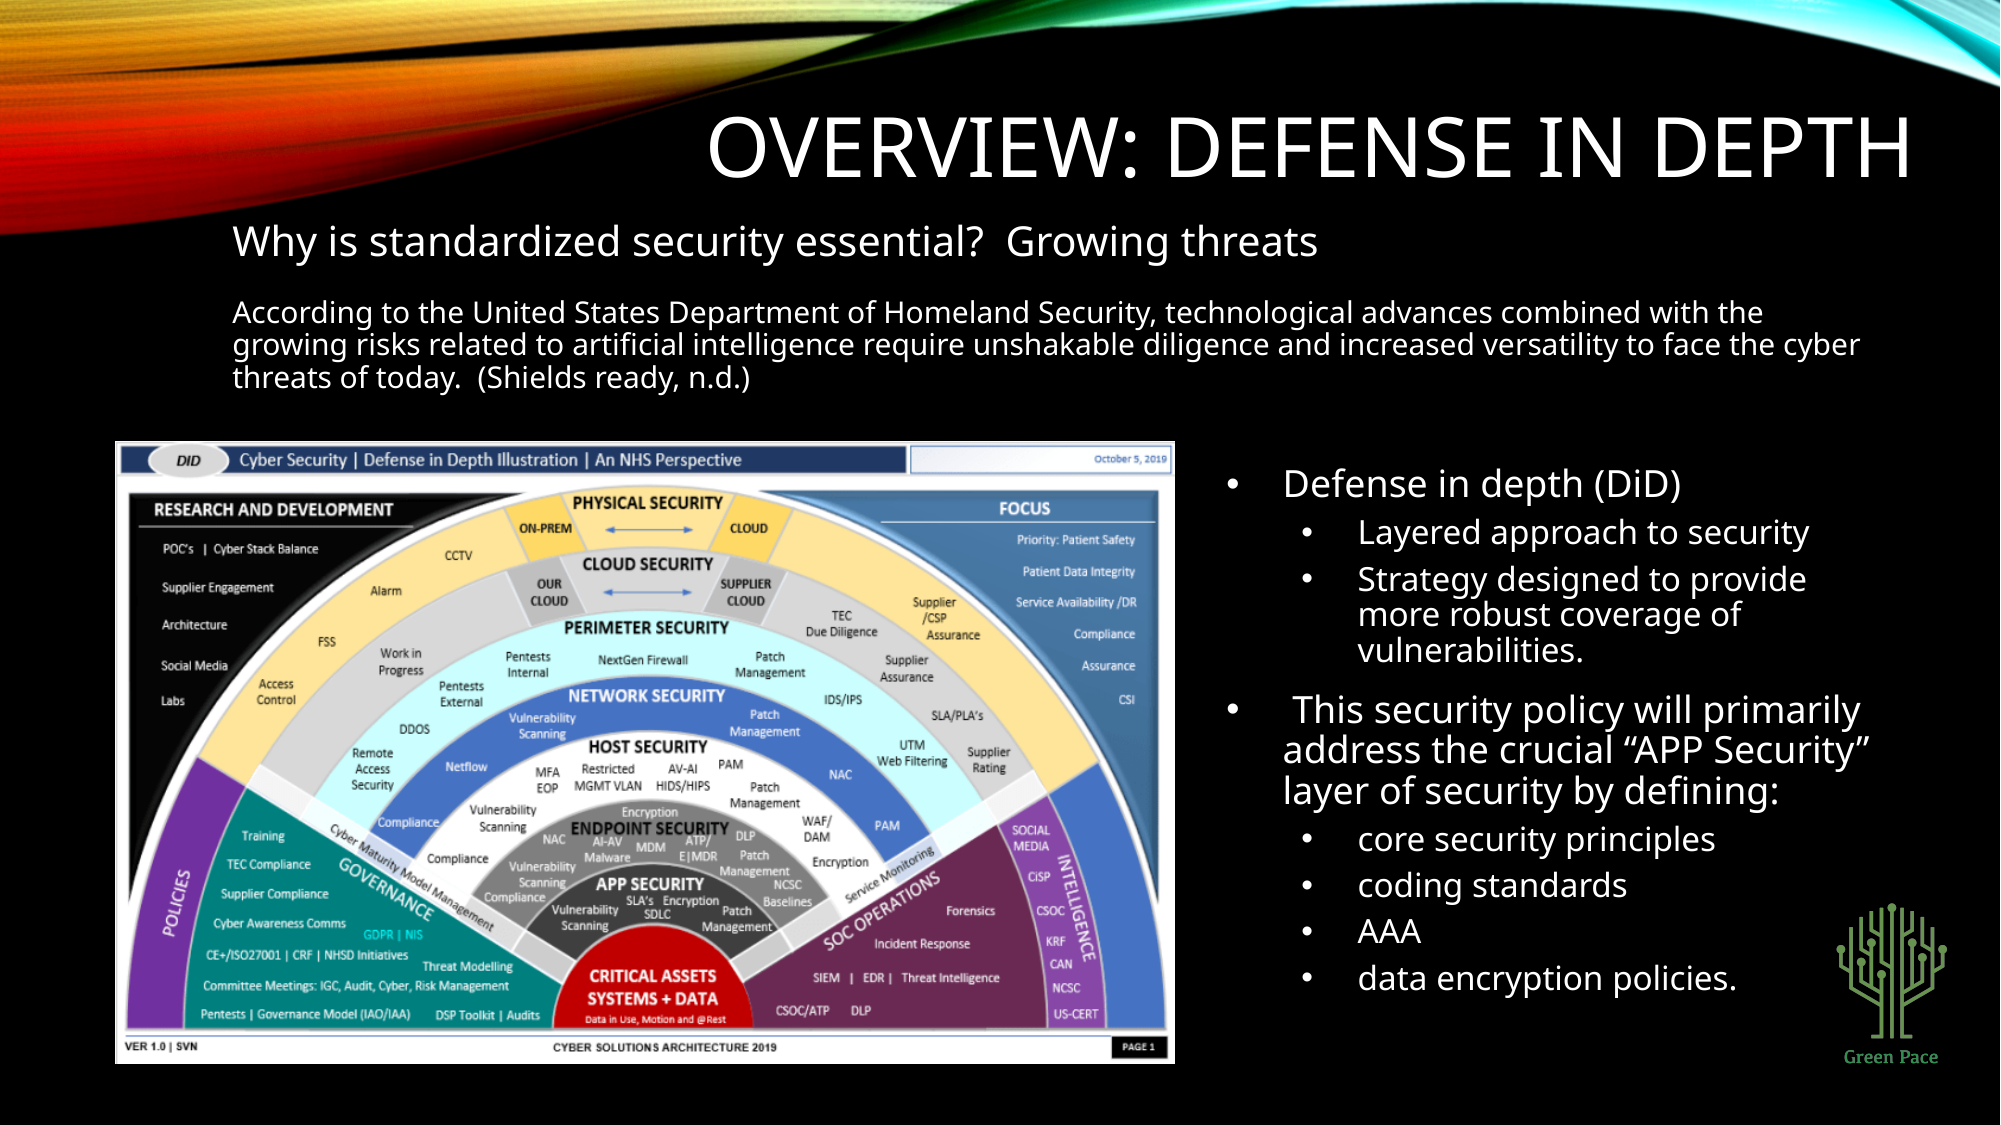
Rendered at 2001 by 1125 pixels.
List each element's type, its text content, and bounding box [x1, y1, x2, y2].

picture [0, 0, 2000, 237]
picture [115, 440, 1175, 1065]
picture [1817, 892, 1964, 1082]
list Why is standardized security essential? Growing threats According to the United States Department of Homeland Security, technological advances combined with the growing risks related to artificial intelligence require unshakable diligence and increased versatility to face the cyber threats of today. (Shields ready, n.d.) [115, 213, 1891, 403]
text_box Defense in depth (DiD) Layered approach to security Strategy designed to provide more robust coverage of vulnerabilities. This security policy will primarily address the crucial “APP Security” layer of security by defining: core security principles coding standards AAA data encryption policies. [1211, 457, 1902, 1048]
title OVERVIEW: DEFENSE IN DEPTH [518, 43, 1931, 257]
